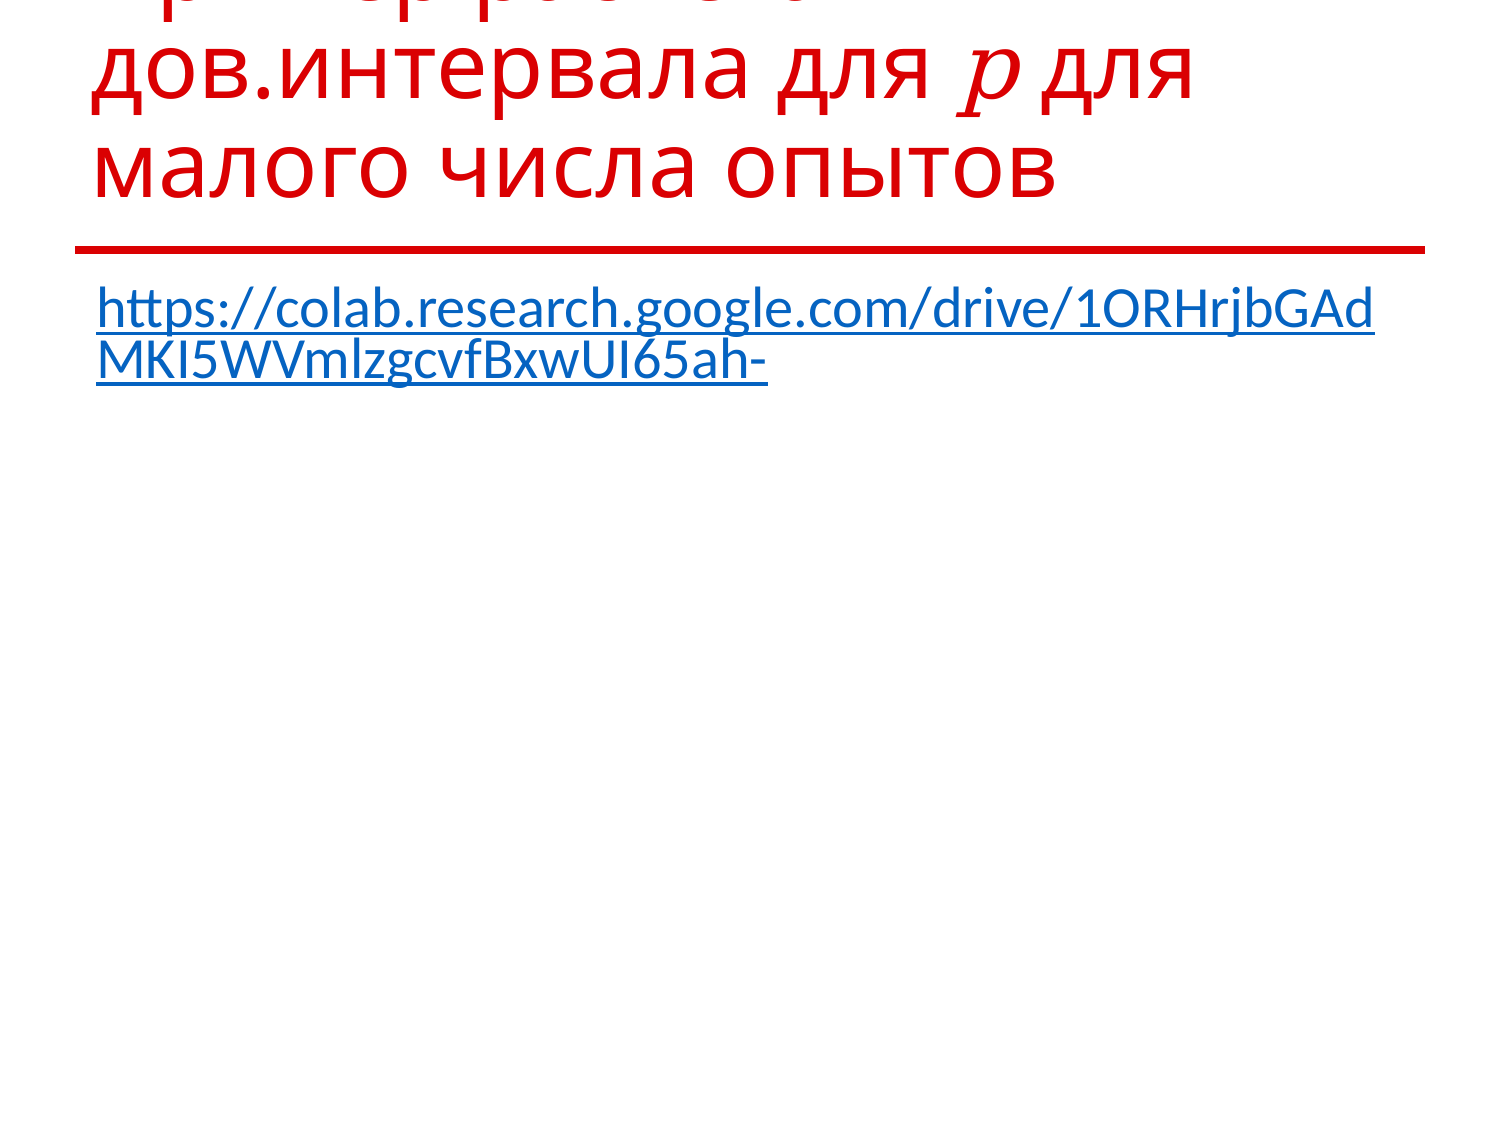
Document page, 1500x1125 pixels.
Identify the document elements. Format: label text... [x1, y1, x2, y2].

list https://colab.research.google.com/drive/1ORHrjbGAdMKI5WVmlzgcvfBxwUI65ah- [75, 262, 1425, 1078]
title Пример расчета дов.интервала для p для малого числа опытов [75, 45, 1425, 233]
